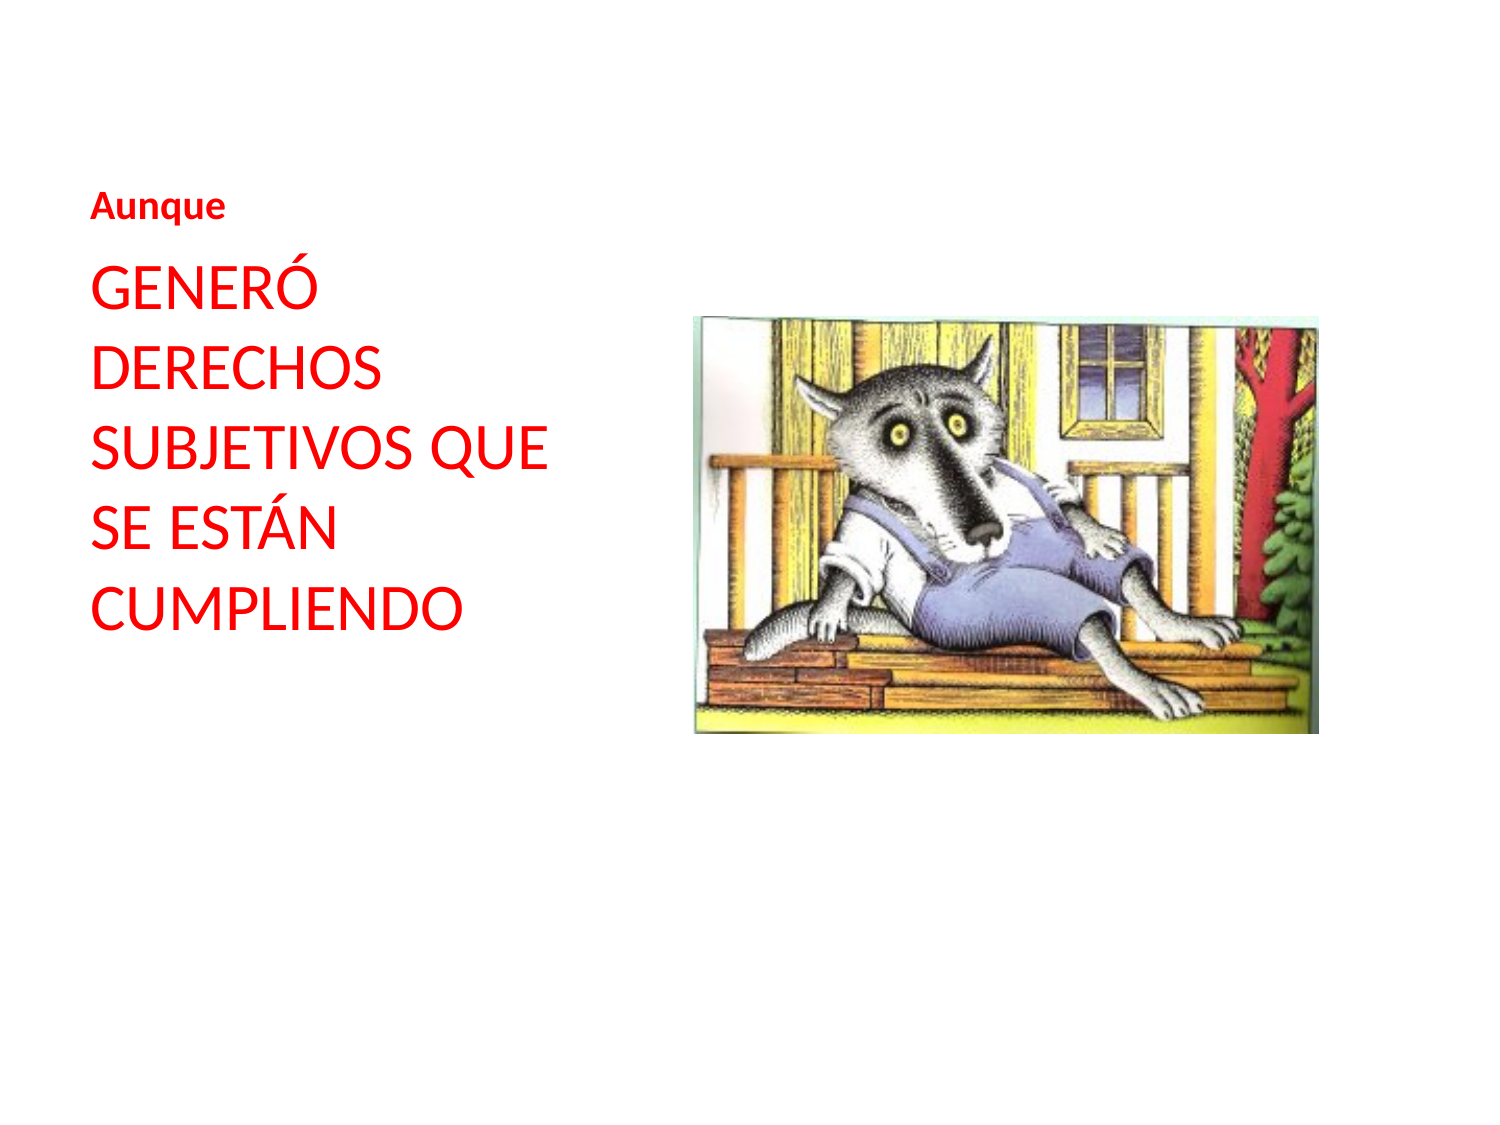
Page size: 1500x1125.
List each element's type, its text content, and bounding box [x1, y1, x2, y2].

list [692, 316, 1319, 734]
list GENERÓ DERECHOS SUBJETIVOS QUE SE ESTÁN CUMPLIENDO [75, 235, 569, 1005]
title Aunque [75, 44, 569, 235]
